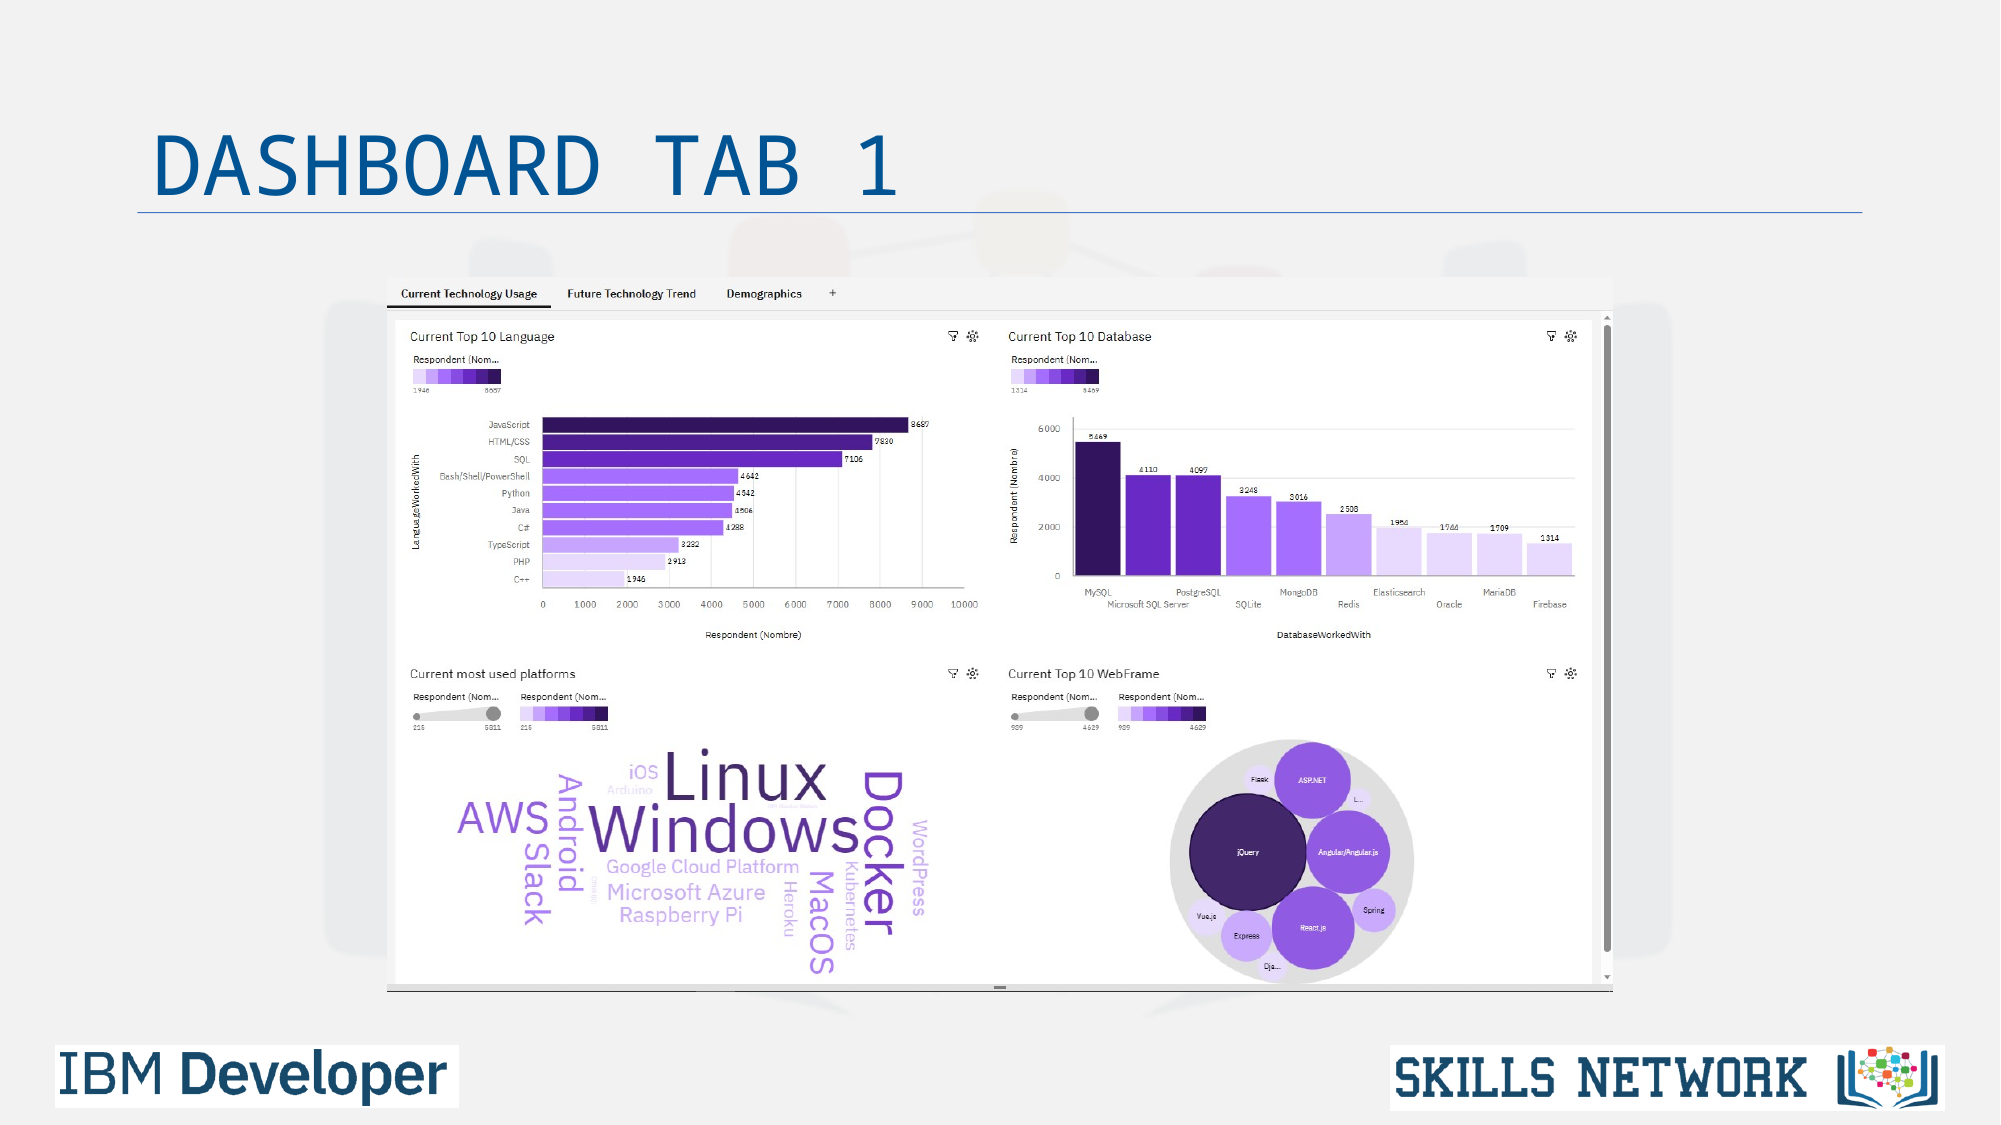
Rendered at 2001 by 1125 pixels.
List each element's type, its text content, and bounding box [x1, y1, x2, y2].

title DASHBOARD TAB 1 [137, 59, 1863, 278]
picture [1390, 1045, 1945, 1111]
picture [55, 1045, 459, 1108]
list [387, 277, 1613, 992]
